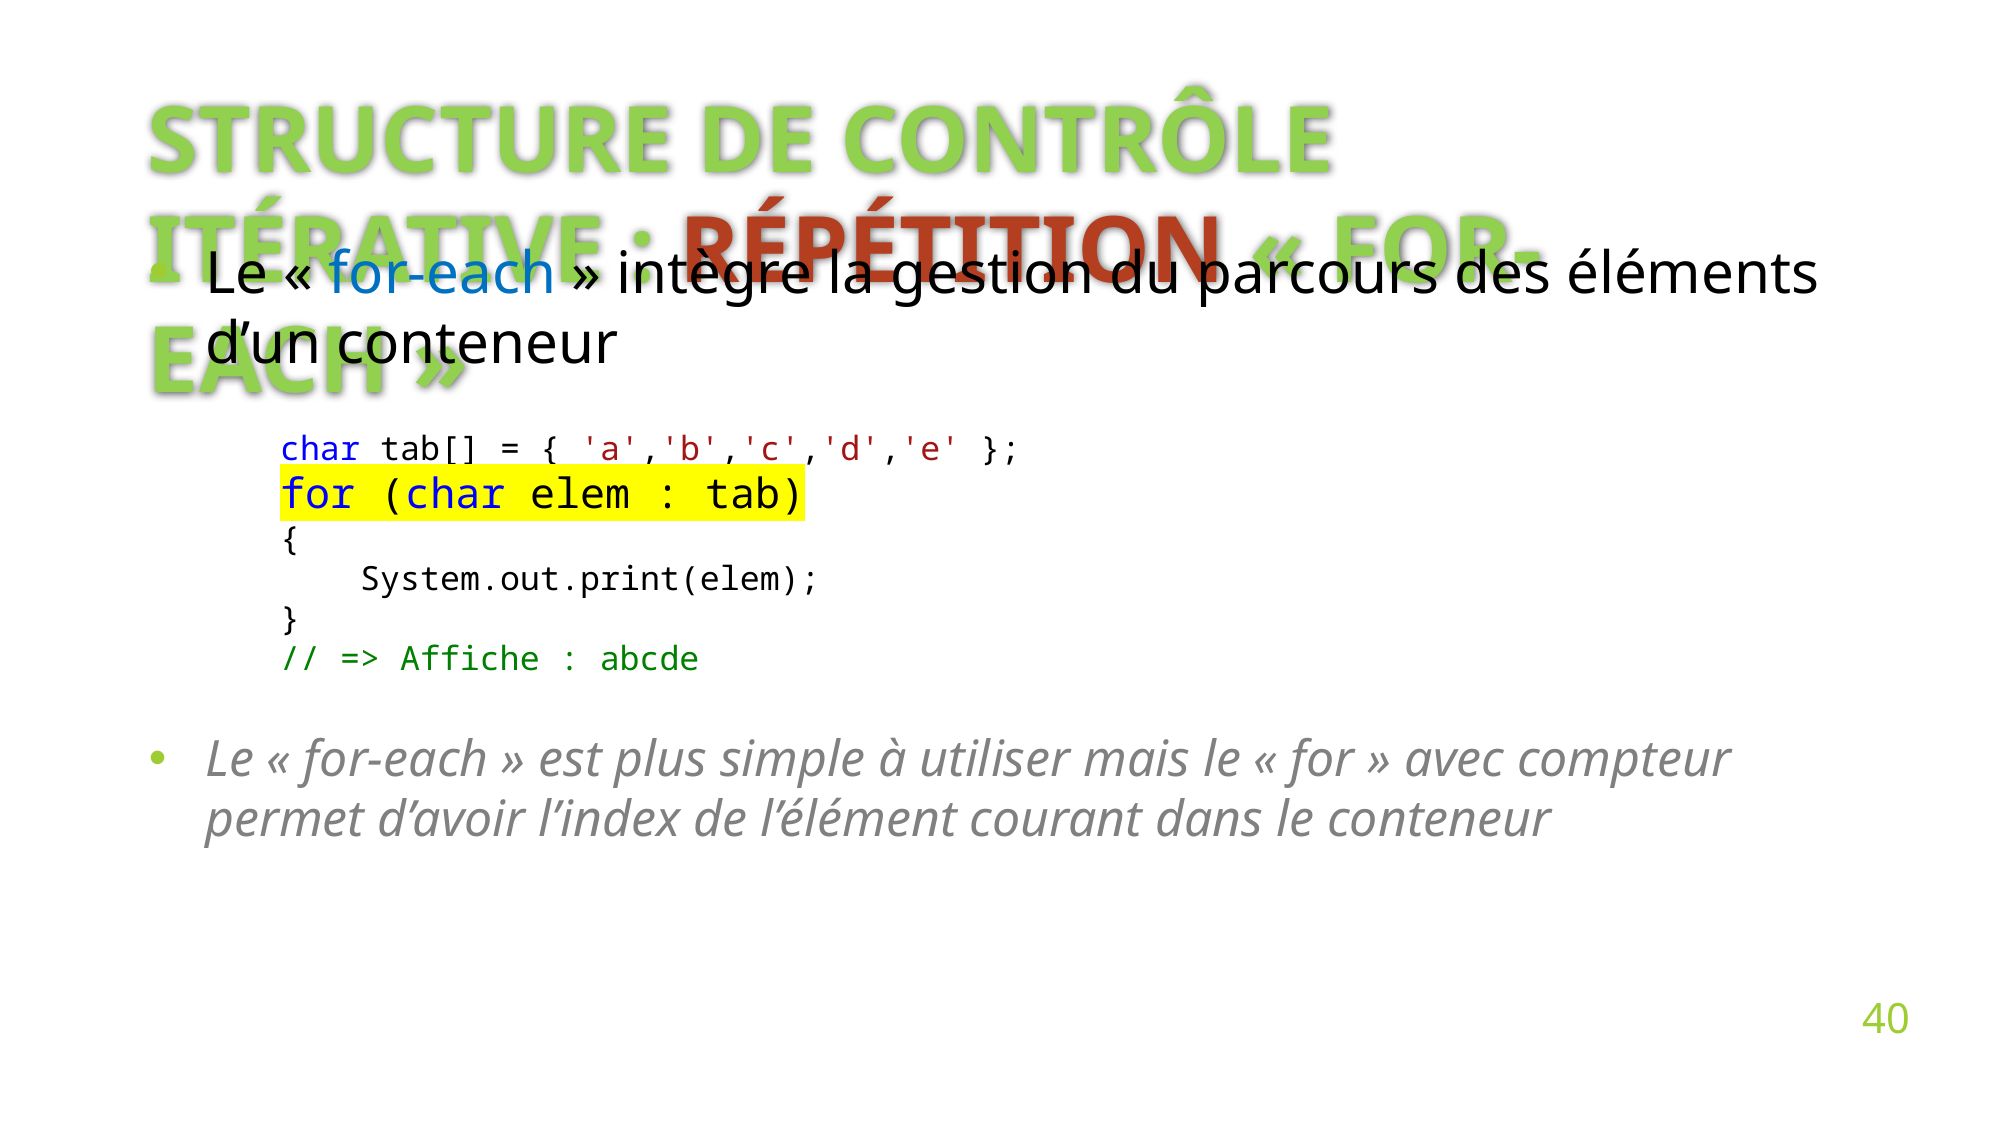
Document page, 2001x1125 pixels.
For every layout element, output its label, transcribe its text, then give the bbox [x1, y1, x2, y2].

slide_number 40 [1751, 970, 1926, 1051]
title Structure de contrôle itérative : répétition « for-each » [132, 73, 1868, 186]
text_box Le « for-each » intègre la gestion du parcours des éléments d’un conteneur char tab[] = { 'a','b','c','d','e' }; for (char elem : tab) { System.out.print(elem); } // => Affiche : abcde Le « for-each » est plus simple à utiliser mais le « for » avec compteur permet d’avoir l’index de l’élément courant dans le conteneur [134, 227, 1866, 960]
